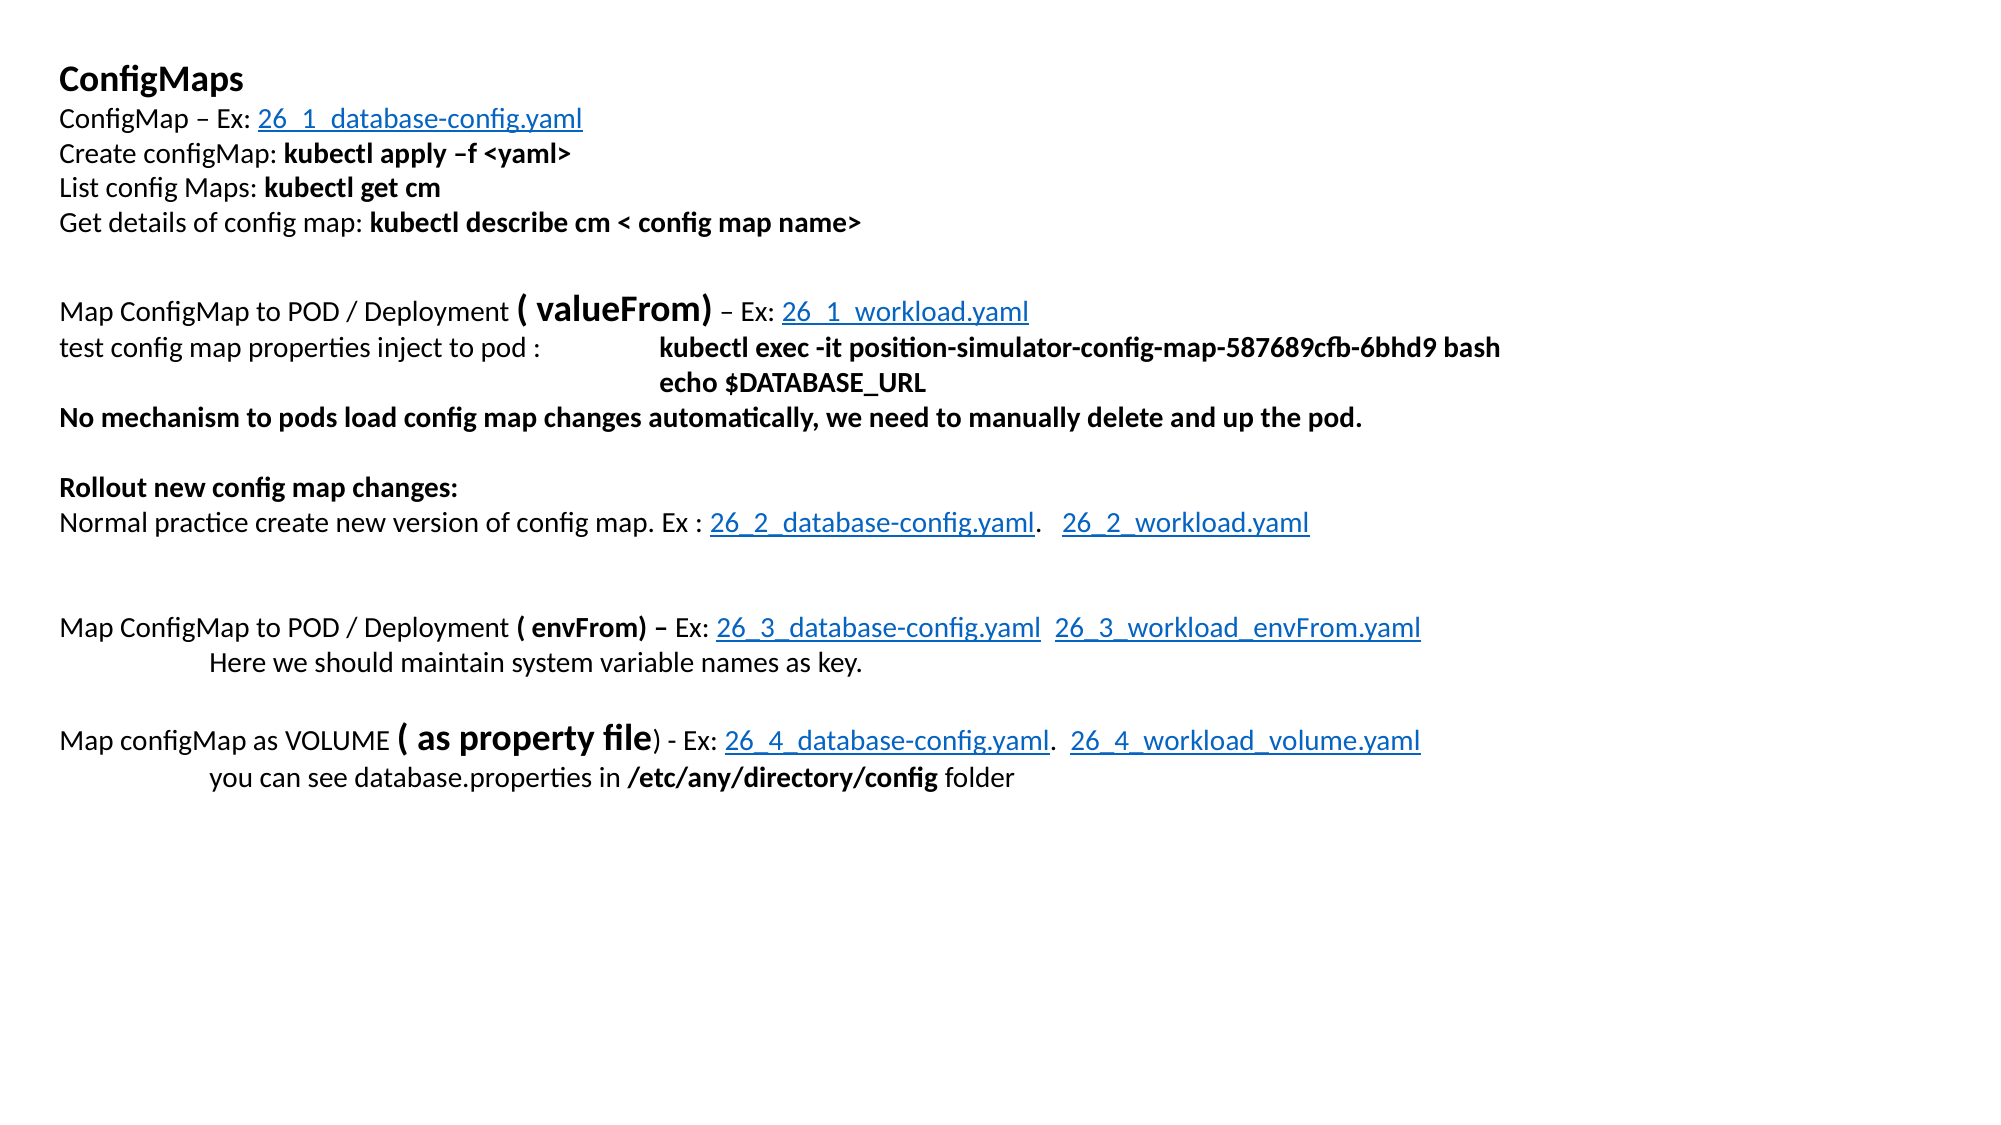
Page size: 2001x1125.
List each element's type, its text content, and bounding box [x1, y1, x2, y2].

text_box ConfigMaps ConfigMap – Ex: 26_1_database-config.yaml Create configMap: kubectl apply –f <yaml> List config Maps: kubectl get cm Get details of config map: kubectl describe cm < config map name> Map ConfigMap to POD / Deployment ( valueFrom) – Ex: 26_1_workload.yaml test config map properties inject to pod : kubectl exec -it position-simulator-config-map-587689cfb-6bhd9 bash echo $DATABASE_URL No mechanism to pods load config map changes automatically, we need to manually delete and up the pod. Rollout new config map changes: Normal practice create new version of config map. Ex : 26_2_database-config.yaml. 26_2_workload.yaml Map ConfigMap to POD / Deployment ( envFrom) – Ex: 26_3_database-config.yaml 26_3_workload_envFrom.yaml Here we should maintain system variable names as key. Map configMap as VOLUME ( as property file) - Ex: 26_4_database-config.yaml. 26_4_workload_volume.yaml you can see database.properties in /etc/any/directory/config folder [44, 46, 1806, 801]
